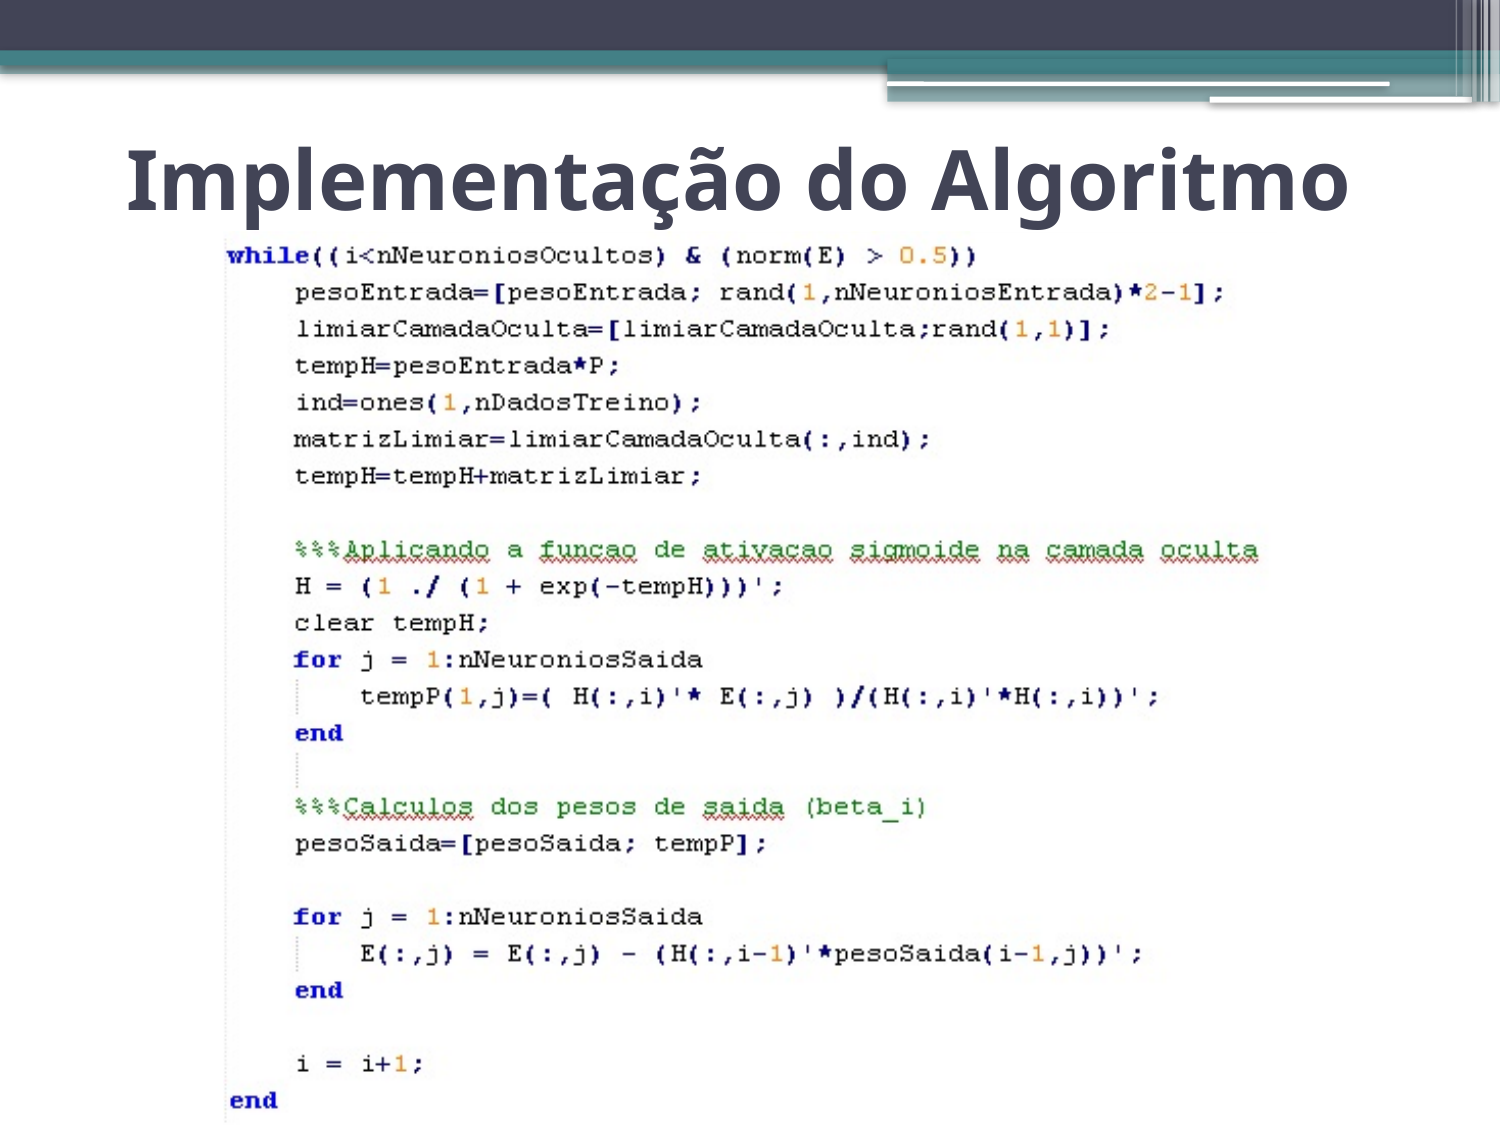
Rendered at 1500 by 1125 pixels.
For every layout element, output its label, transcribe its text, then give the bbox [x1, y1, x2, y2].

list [223, 231, 1277, 1125]
title Implementação do Algoritmo [75, 90, 1425, 265]
